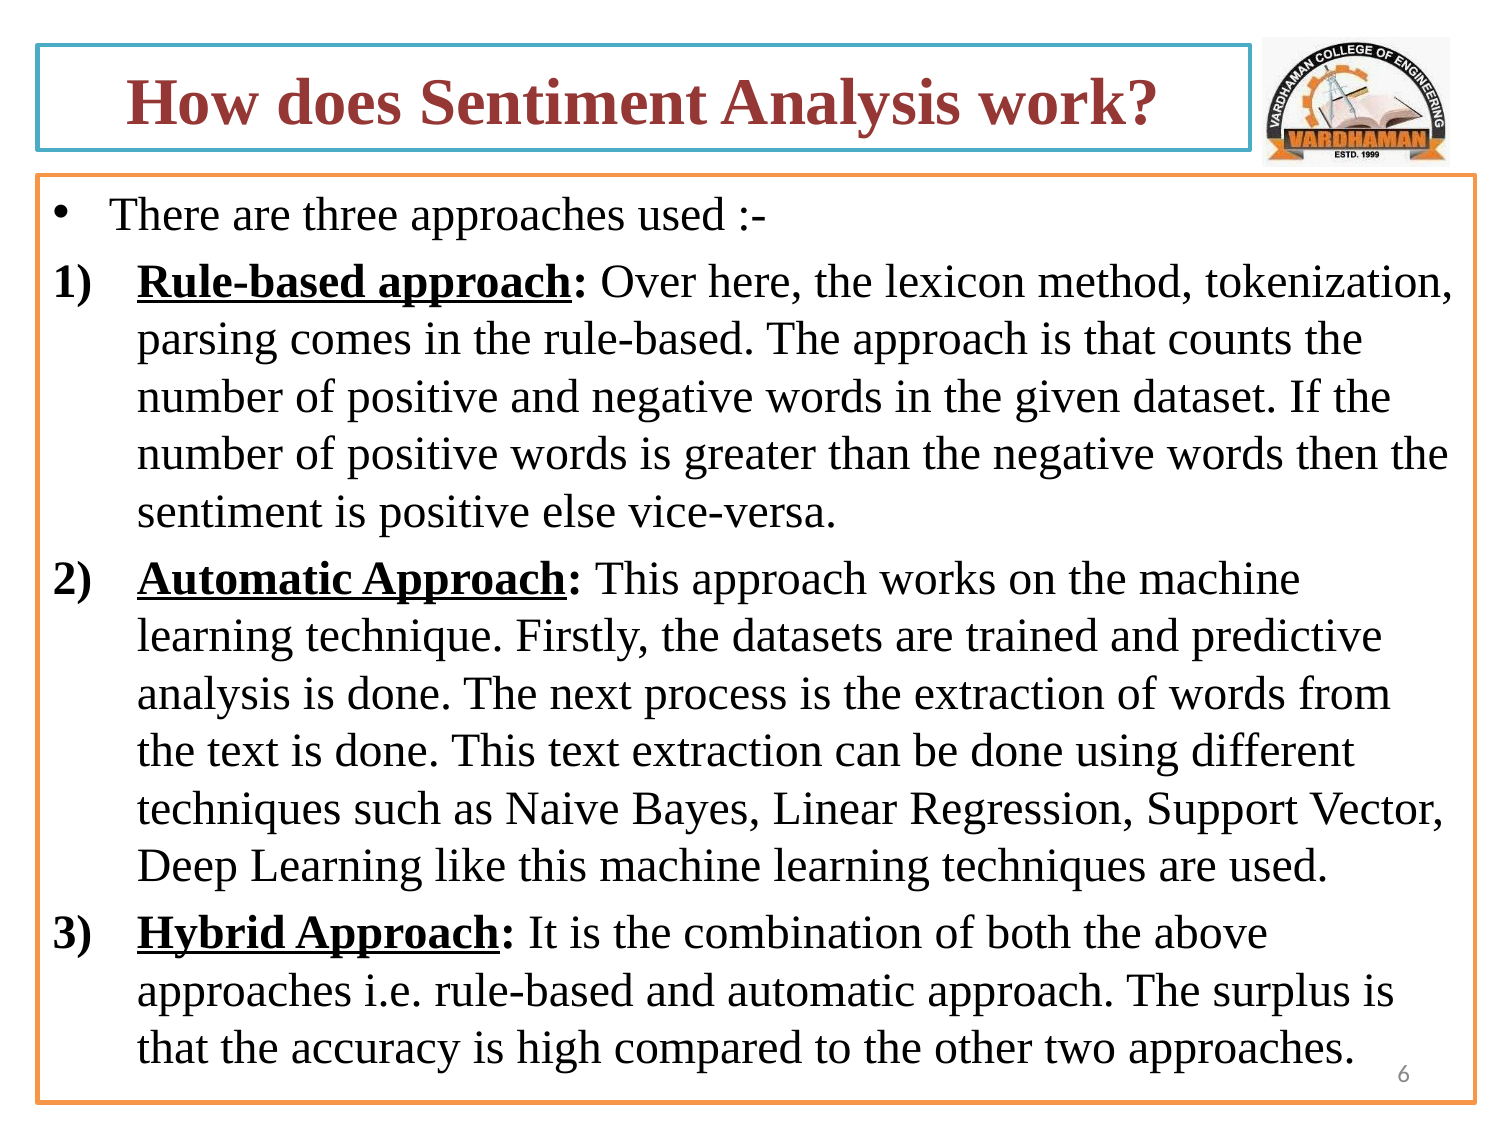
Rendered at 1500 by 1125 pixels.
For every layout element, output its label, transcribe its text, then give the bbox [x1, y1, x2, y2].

picture [1262, 37, 1451, 167]
slide_number 6 [1074, 1042, 1425, 1103]
title How does Sentiment Analysis work? [35, 43, 1252, 152]
list There are three approaches used :- Rule-based approach: Over here, the lexicon method, tokenization, parsing comes in the rule-based. The approach is that counts the number of positive and negative words in the given dataset. If the number of positive words is greater than the negative words then the sentiment is positive else vice-versa. Automatic Approach: This approach works on the machine learning technique. Firstly, the datasets are trained and predictive analysis is done. The next process is the extraction of words from the text is done. This text extraction can be done using different techniques such as Naive Bayes, Linear Regression, Support Vector, Deep Learning like this machine learning techniques are used. Hybrid Approach: It is the combination of both the above approaches i.e. rule-based and automatic approach. The surplus is that the accuracy is high compared to the other two approaches. [35, 173, 1477, 1105]
